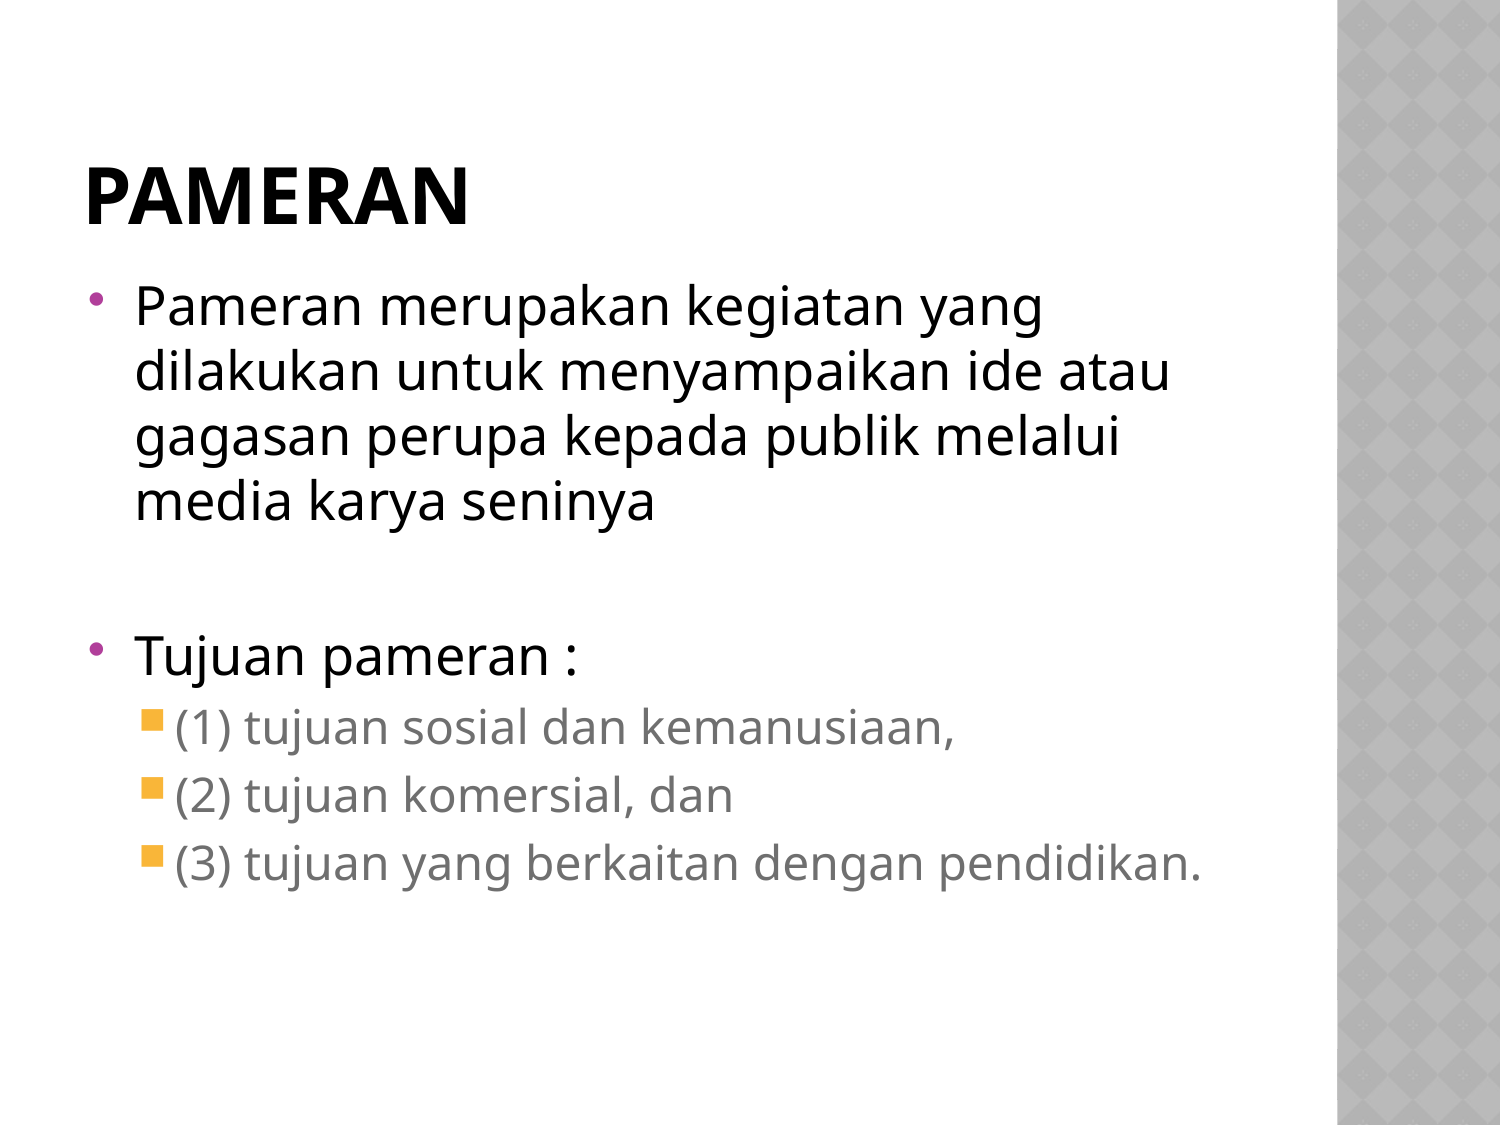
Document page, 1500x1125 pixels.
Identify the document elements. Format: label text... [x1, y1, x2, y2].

list Pameran merupakan kegiatan yang dilakukan untuk menyampaikan ide atau gagasan perupa kepada publik melalui media karya seninya Tujuan pameran : (1) tujuan sosial dan kemanusiaan, (2) tujuan komersial, dan (3) tujuan yang berkaitan dengan pendidikan. [75, 264, 1263, 1059]
title Pameran [75, 52, 1263, 240]
